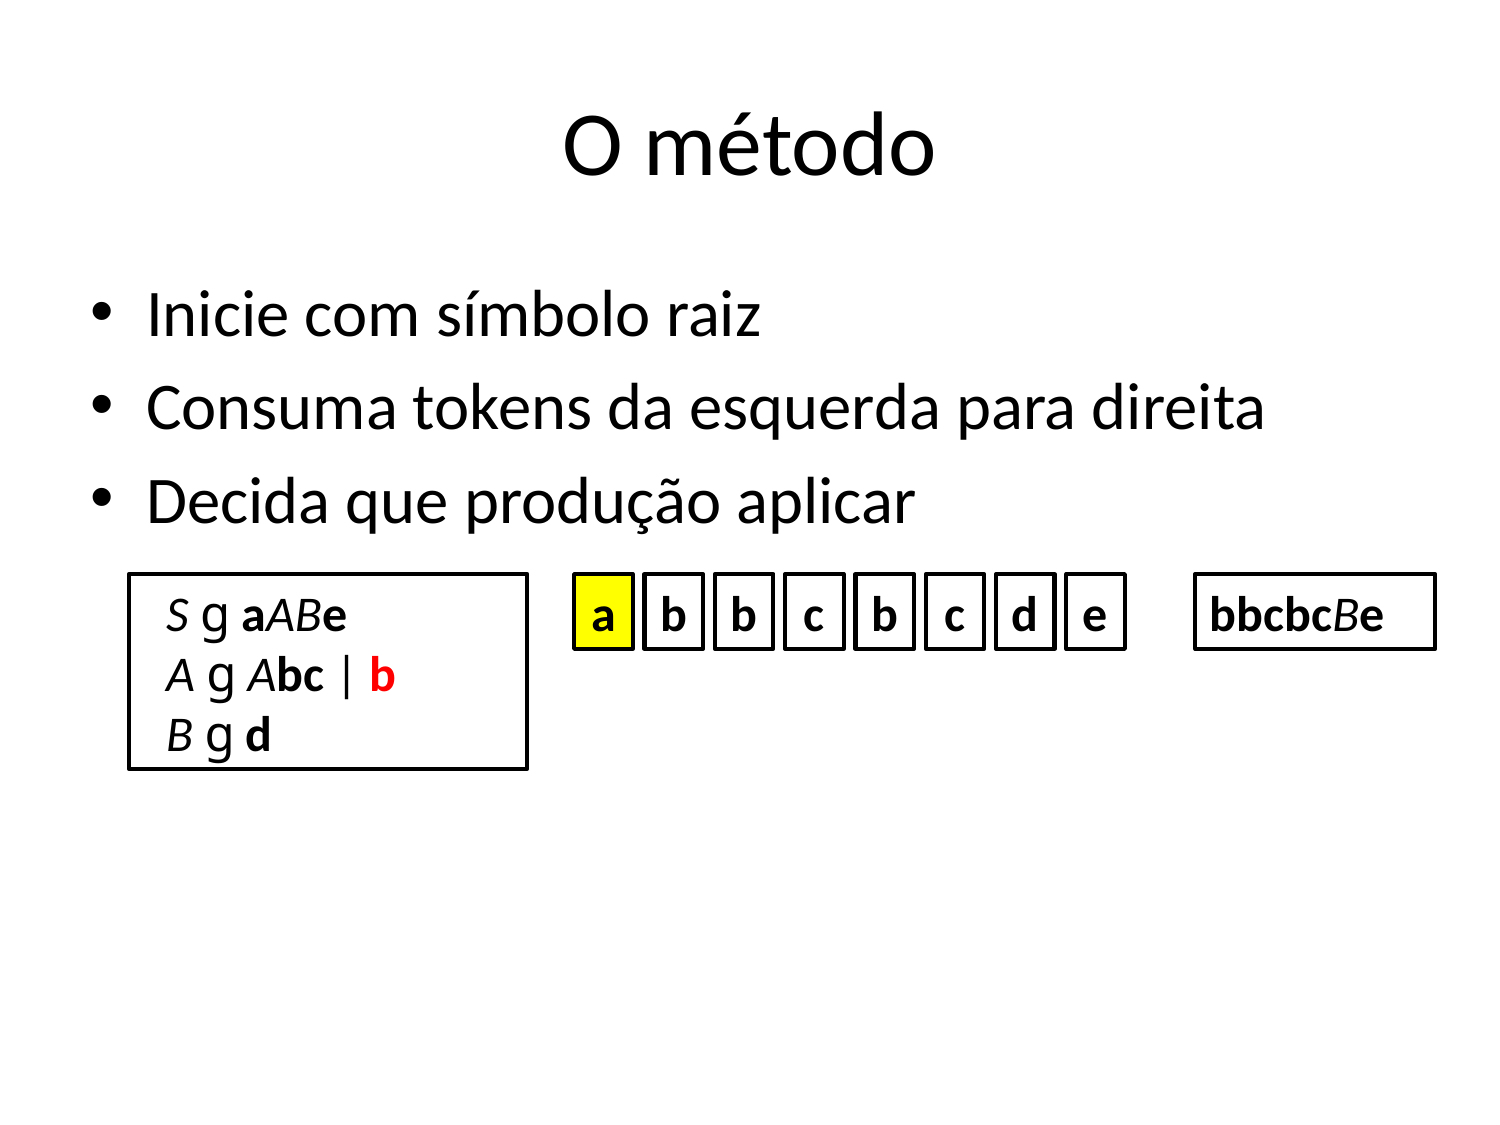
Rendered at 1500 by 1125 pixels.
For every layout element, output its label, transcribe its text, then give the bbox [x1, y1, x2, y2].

text_box a [572, 572, 635, 651]
title O método [75, 45, 1425, 233]
text_box S g aABe A g Abc | b B g d [127, 572, 529, 771]
text_box c [924, 572, 986, 651]
text_box d [994, 572, 1057, 651]
text_box c [783, 572, 846, 651]
text_box bbcbcBe [1193, 572, 1437, 651]
text_box b [642, 572, 705, 651]
text_box b [713, 572, 775, 651]
text_box b [853, 572, 916, 651]
list Inicie com símbolo raiz Consuma tokens da esquerda para direita Decida que produção aplicar [75, 262, 1425, 575]
text_box e [1064, 572, 1127, 651]
